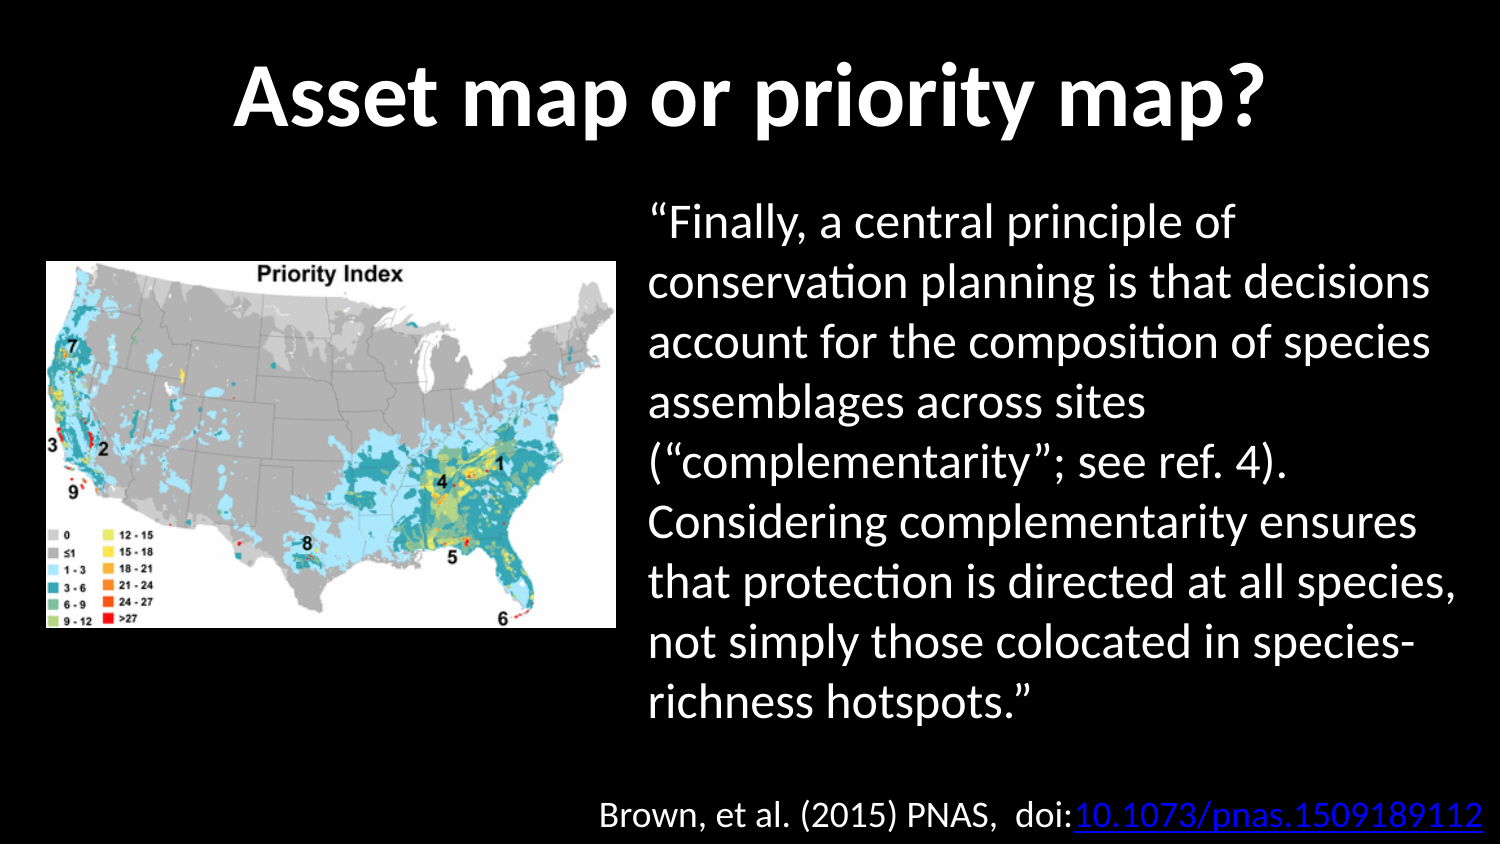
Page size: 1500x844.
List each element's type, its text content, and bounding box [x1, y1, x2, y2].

text_box Brown, et al. (2015) PNAS, doi:10.1073/pnas.1509189112 [584, 783, 1499, 843]
picture [46, 260, 616, 629]
text_box “Finally, a central principle of conservation planning is that decisions account for the composition of species assemblages across sites (“complementarity”; see ref. 4). Considering complementarity ensures that protection is directed at all species, not simply those colocated in species-richness hotspots.” [632, 181, 1489, 737]
text_box Asset map or priority map? [76, 19, 1427, 160]
